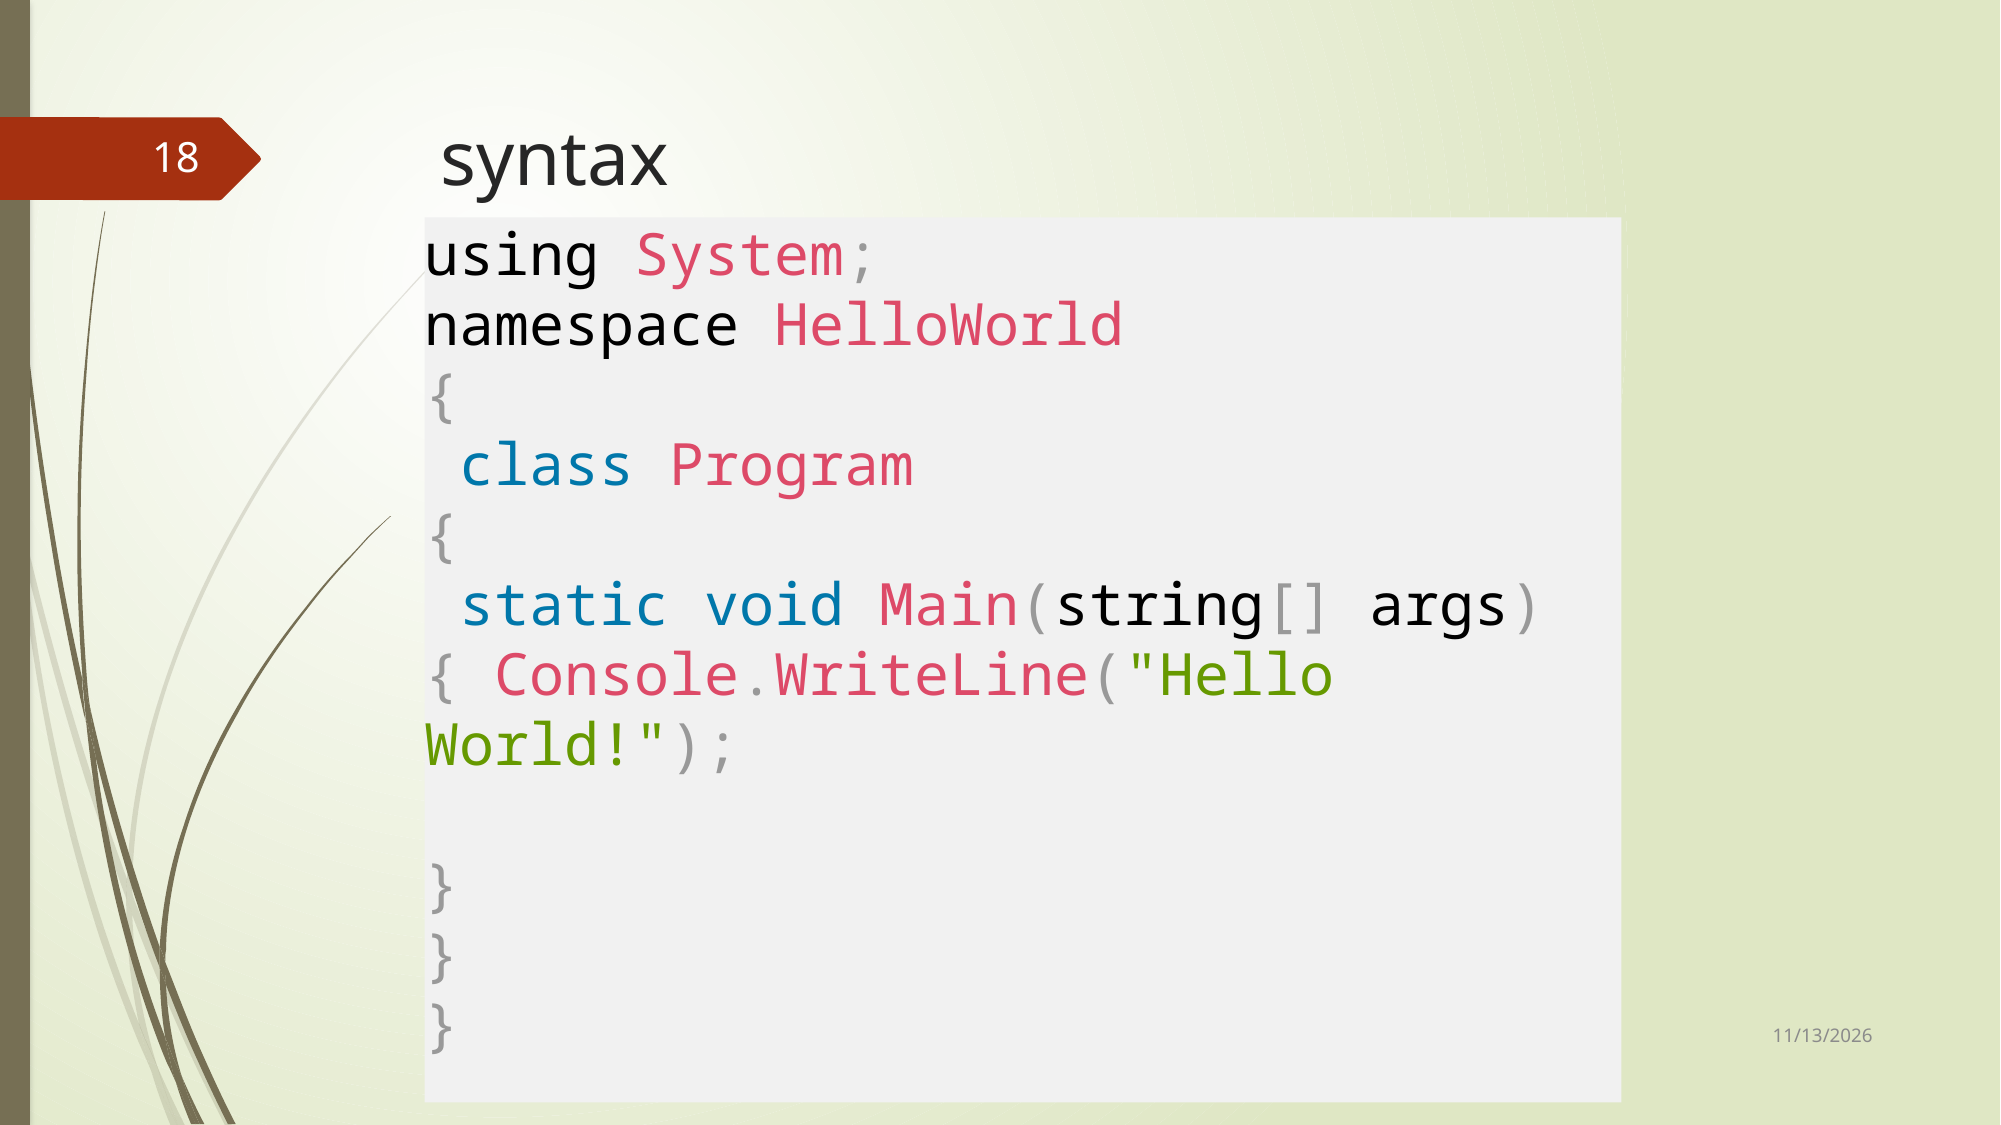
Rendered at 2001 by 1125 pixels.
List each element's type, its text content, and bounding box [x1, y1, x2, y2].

title syntax [425, 102, 1888, 313]
slide_number 18 [87, 129, 216, 190]
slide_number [1699, 1005, 1888, 1067]
list using System; namespace HelloWorld { class Program { static void Main(string[] args) { Console.WriteLine("Hello World!"); } } } [424, 217, 1622, 1103]
